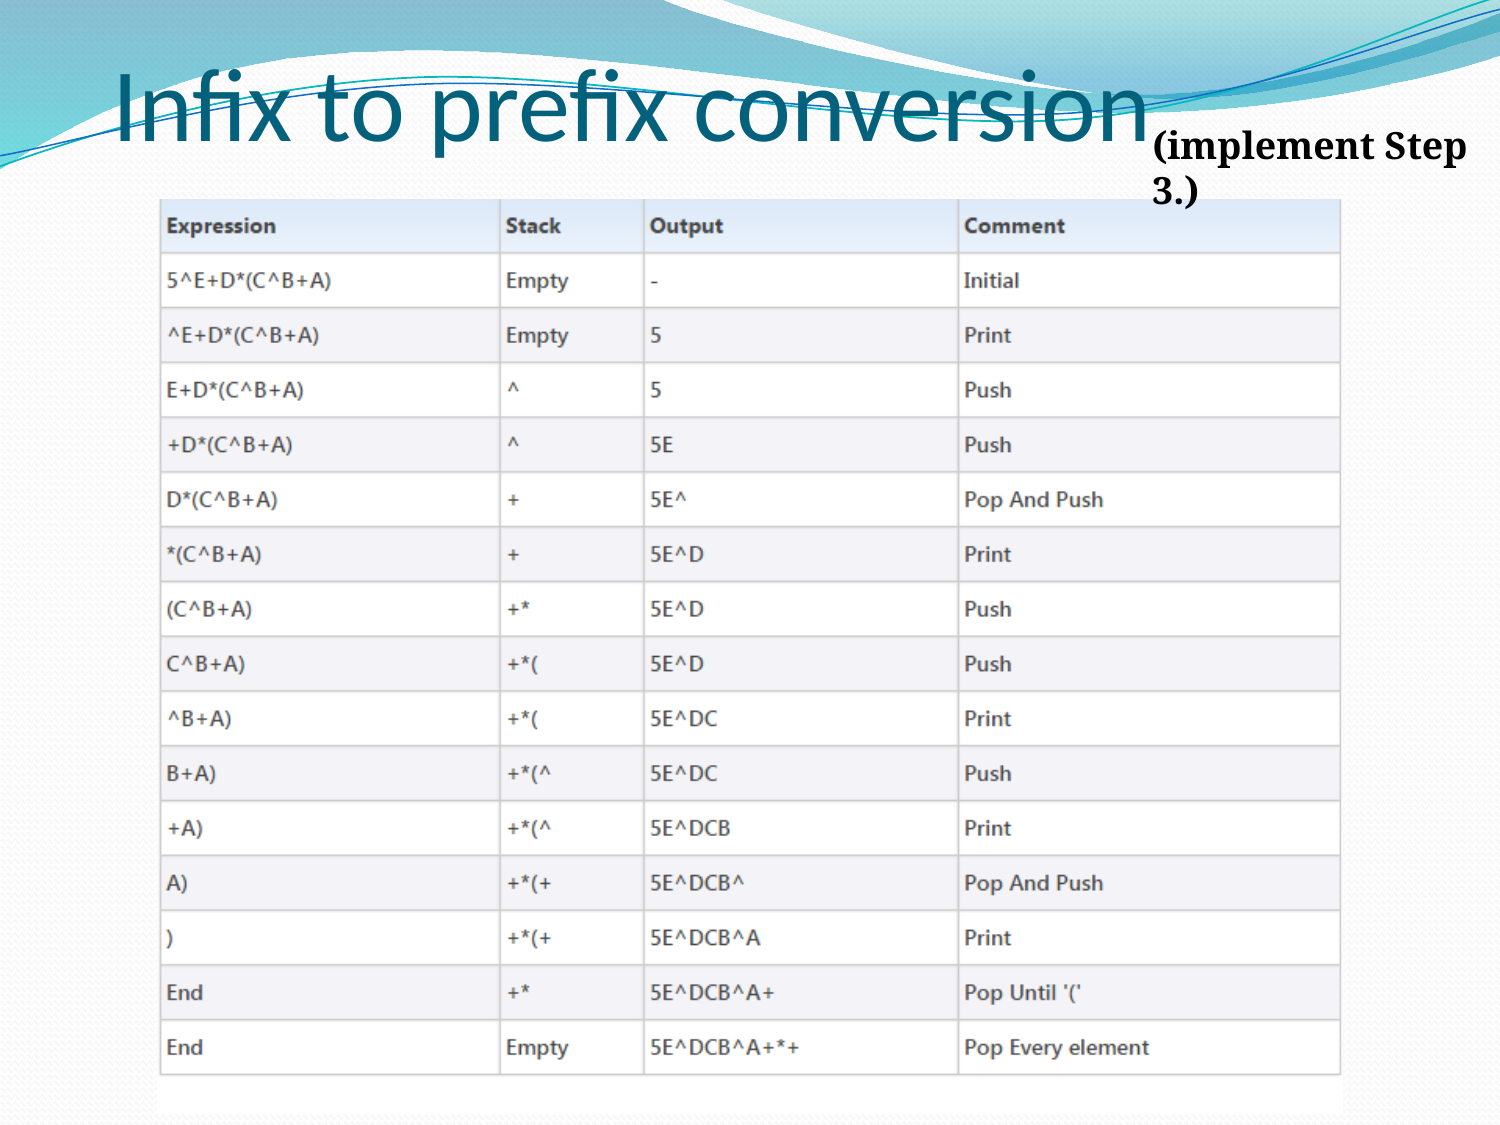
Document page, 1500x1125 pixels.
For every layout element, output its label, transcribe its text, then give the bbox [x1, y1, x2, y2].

picture [157, 199, 1343, 1113]
title Infix to prefix conversion [112, 0, 1463, 163]
text_box (implement Step 3.) [1137, 114, 1500, 220]
